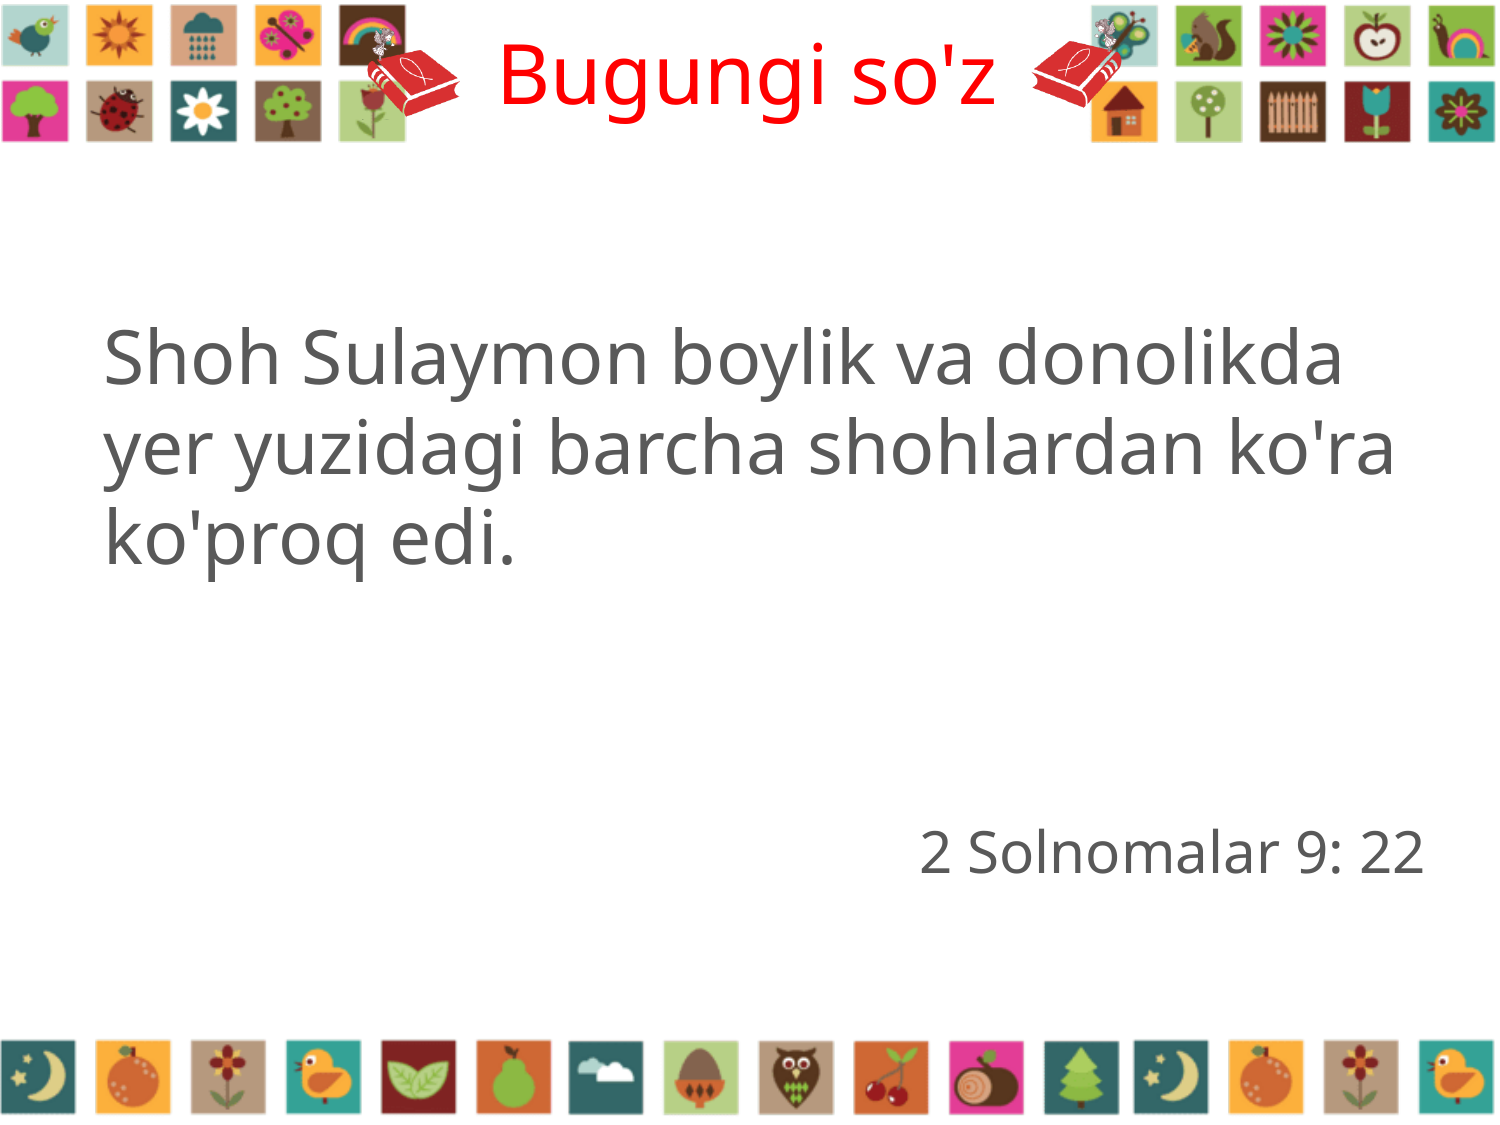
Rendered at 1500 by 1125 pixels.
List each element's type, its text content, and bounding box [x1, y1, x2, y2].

text_box Shoh Sulaymon boylik va donolikda yer yuzidagi barcha shohlardan ko'ra ko'proq edi. [88, 302, 1436, 588]
text_box 2 Solnomalar 9: 22 [808, 807, 1441, 893]
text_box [0, 1028, 1500, 1118]
text_box Bugungi so'z [425, 13, 1078, 129]
picture [999, 3, 1500, 150]
picture [0, 3, 492, 150]
